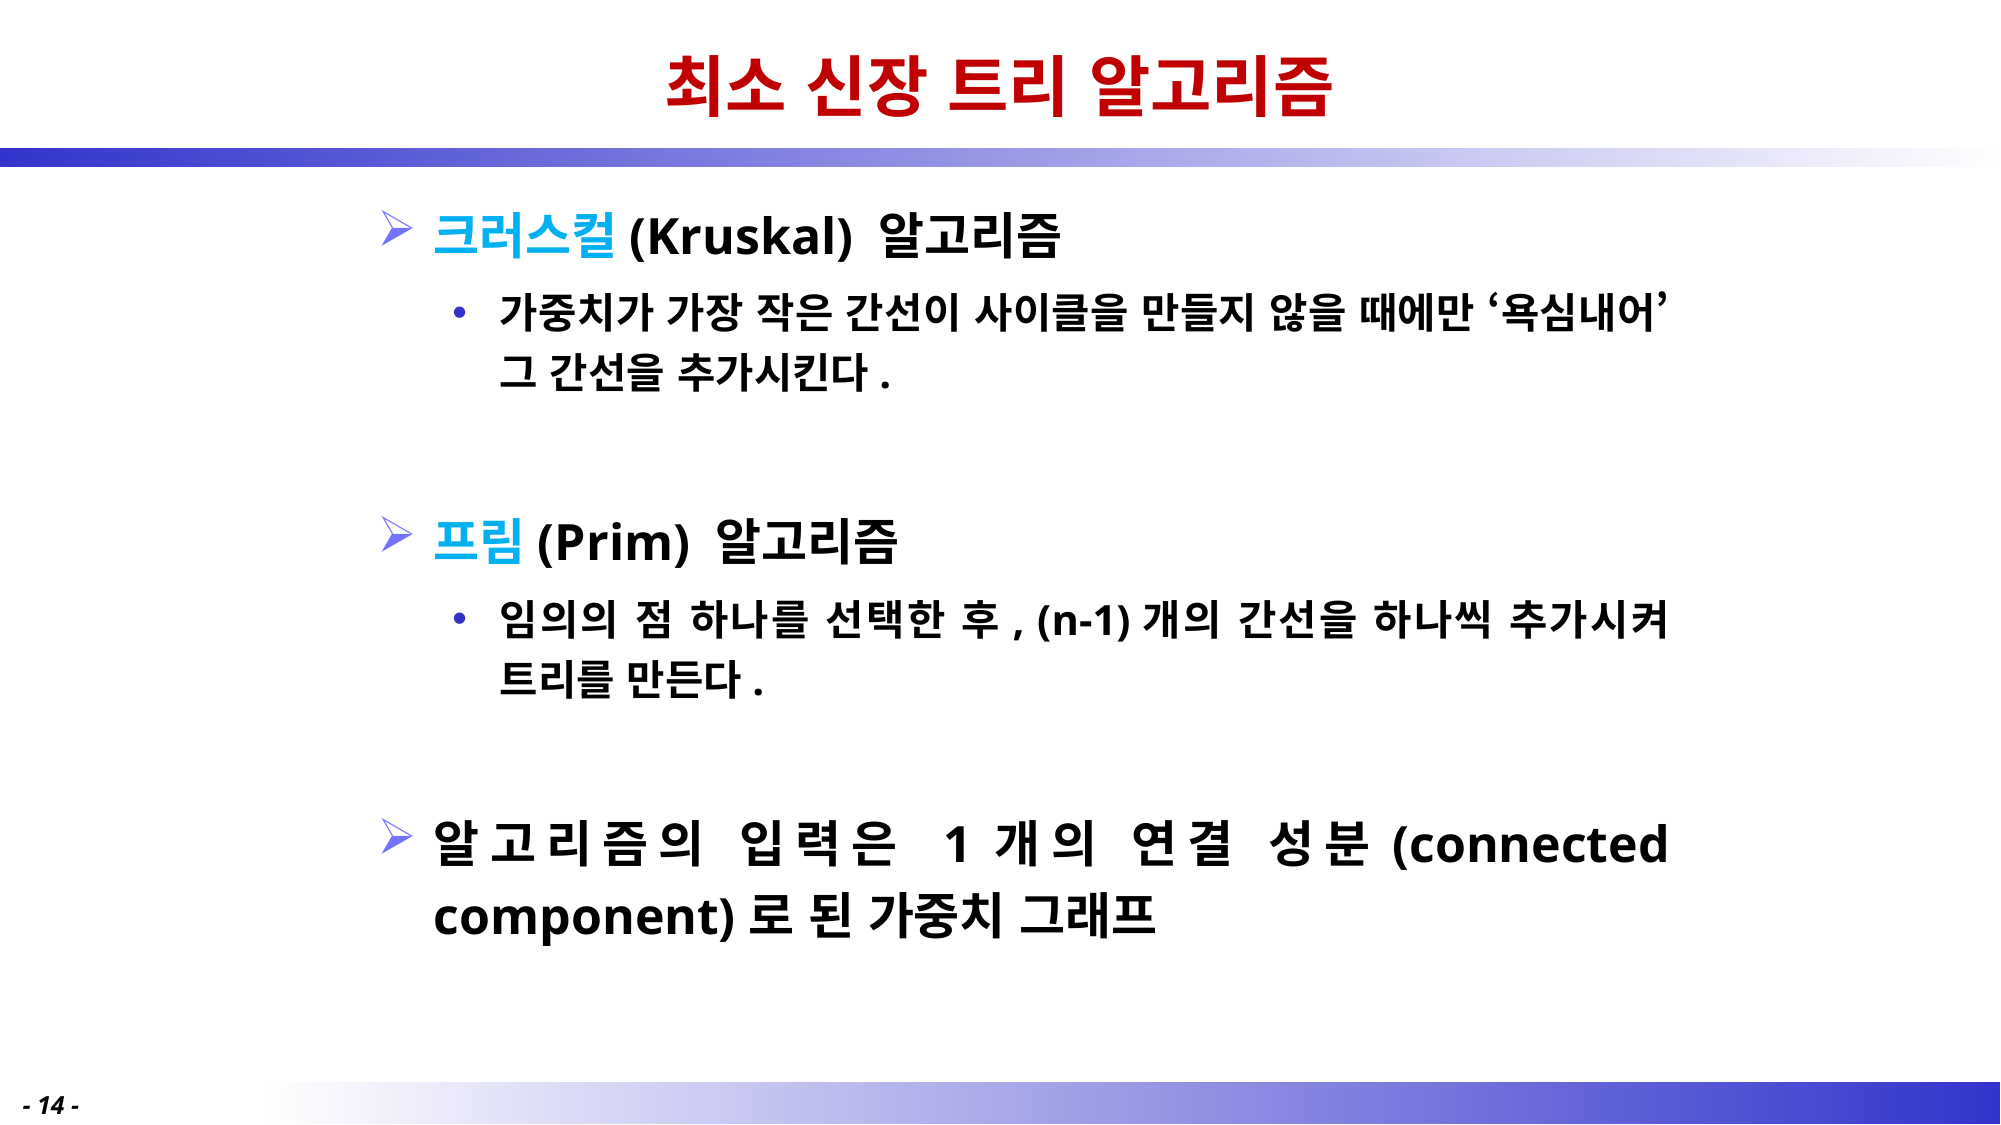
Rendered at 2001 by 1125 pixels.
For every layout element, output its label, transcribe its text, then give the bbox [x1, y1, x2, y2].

list 크러스컬(Kruskal) 알고리즘 가중치가 가장 작은 간선이 사이클을 만들지 않을 때에만 ‘욕심내어’ 그 간선을 추가시킨다. 프림(Prim) 알고리즘 임의의 점 하나를 선택한 후, (n-1)개의 간선을 하나씩 추가시켜 트리를 만든다. 알고리즘의 입력은 1개의 연결 성분(connected component)로 된 가중치 그래프 [362, 184, 1686, 1082]
title 최소 신장 트리 알고리즘 [150, 7, 1850, 163]
slide_number - 14 - [7, 1082, 150, 1118]
